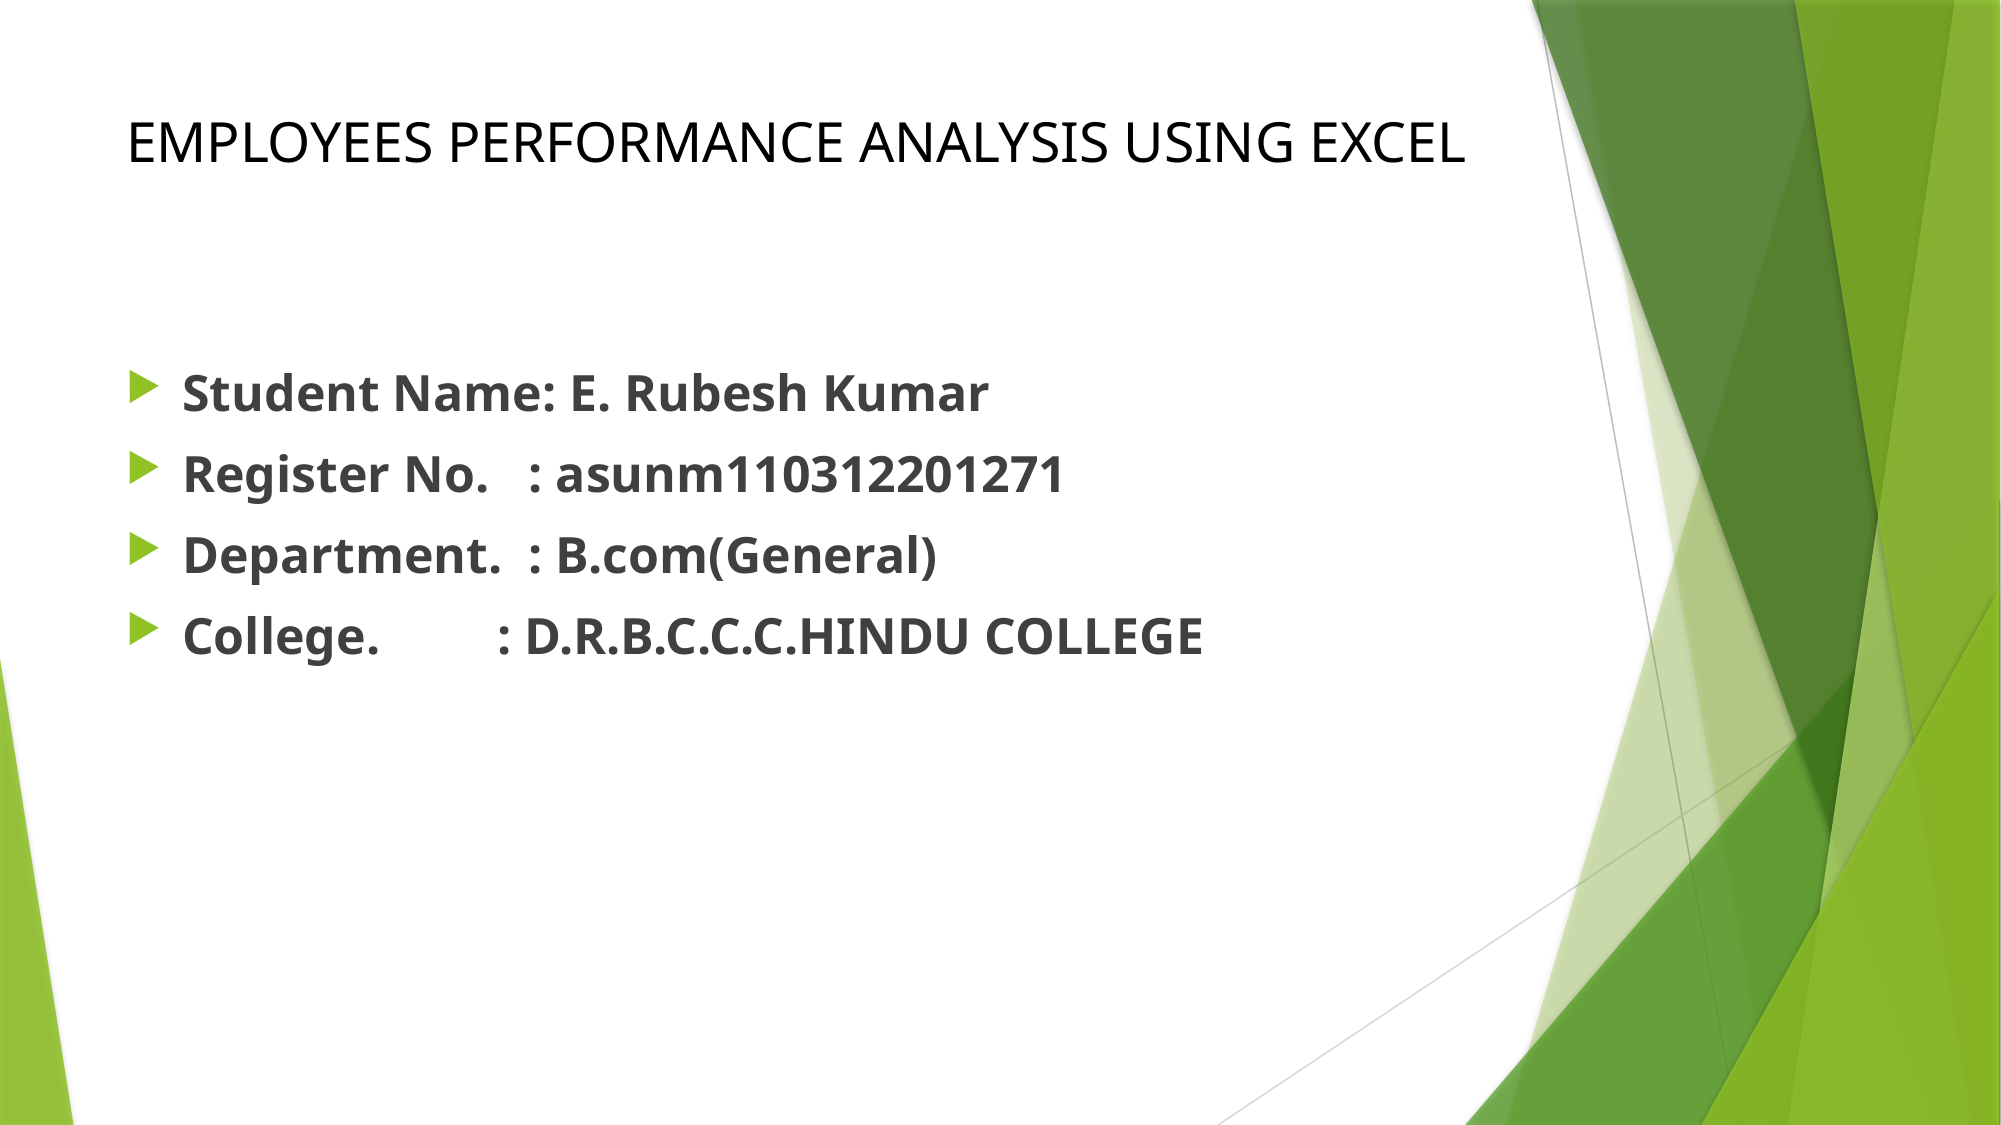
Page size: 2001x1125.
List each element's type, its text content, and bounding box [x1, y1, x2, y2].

title EMPLOYEES PERFORMANCE ANALYSIS USING EXCEL [111, 99, 1522, 317]
list Student Name: E. Rubesh Kumar Register No. : asunm110312201271 Department. : B.com(General) College. : D.R.B.C.C.C.HINDU COLLEGE [111, 354, 1522, 992]
